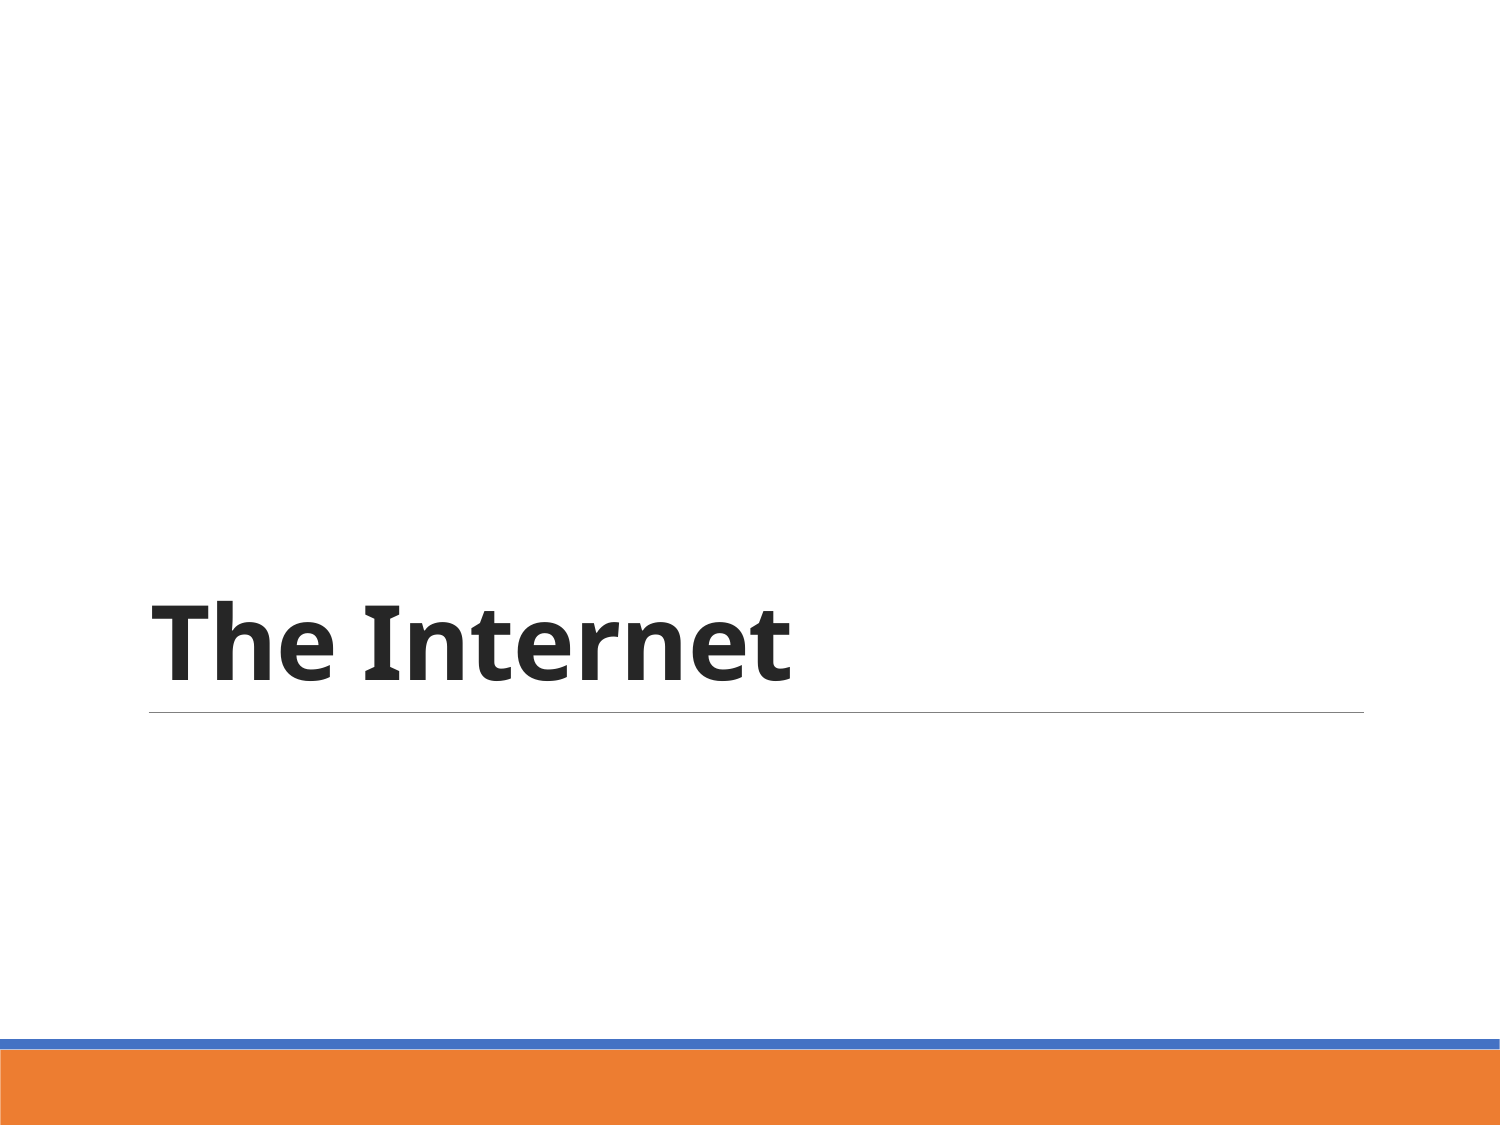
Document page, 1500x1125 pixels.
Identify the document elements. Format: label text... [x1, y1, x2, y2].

title The Internet [135, 124, 1373, 710]
